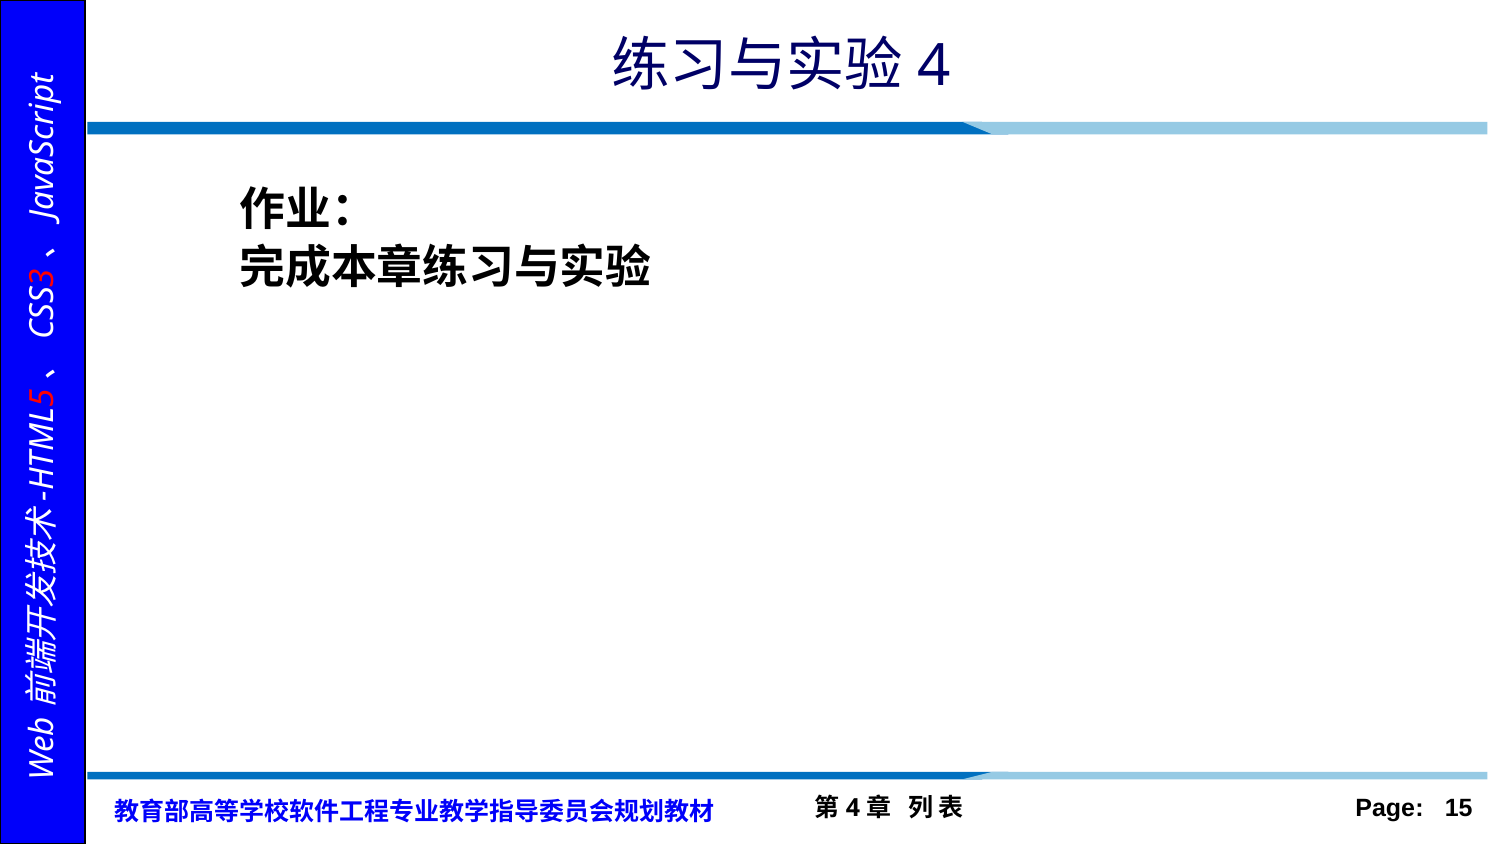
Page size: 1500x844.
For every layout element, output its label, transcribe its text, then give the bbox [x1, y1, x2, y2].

text_box 练习与实验4 [324, 28, 1238, 106]
text_box 作业： 完成本章练习与实验 [225, 178, 1400, 301]
